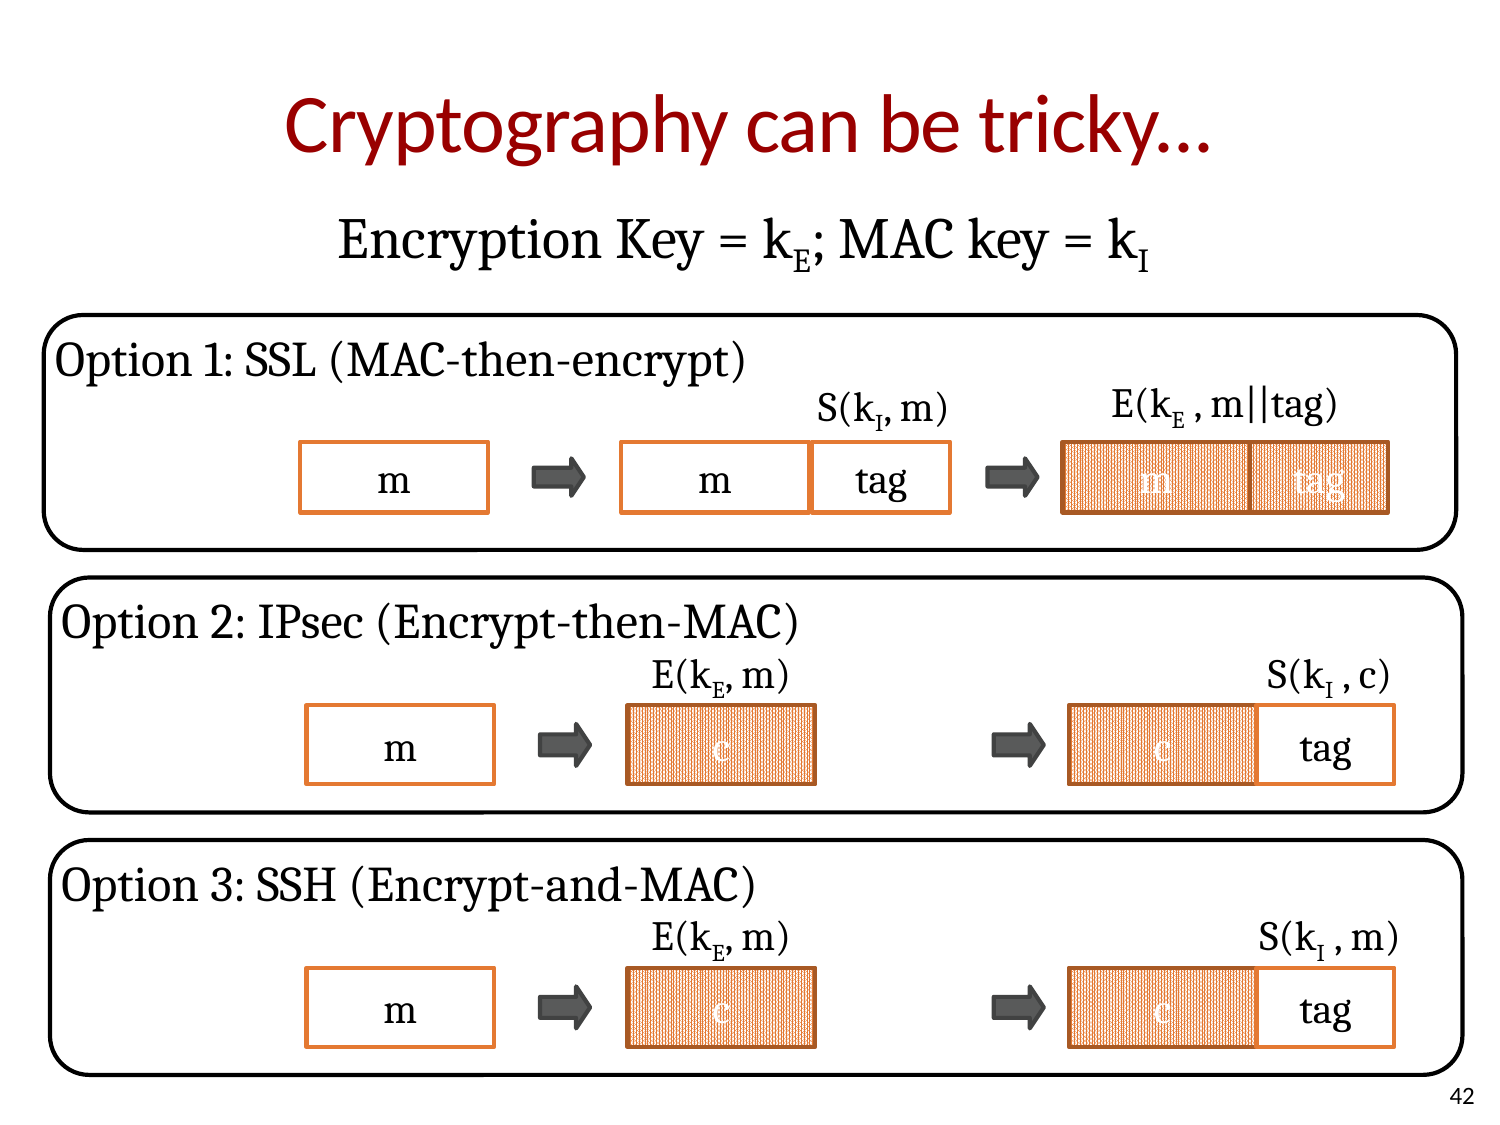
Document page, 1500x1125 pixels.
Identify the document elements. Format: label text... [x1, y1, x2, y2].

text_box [1062, 441, 1389, 513]
text_box [985, 456, 1040, 498]
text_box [49, 839, 1463, 1076]
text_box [49, 577, 1463, 813]
text_box Option 1: SSL (MAC-then-encrypt) [41, 312, 1459, 553]
title Cryptography can be tricky... [75, 24, 1425, 213]
text_box Encryption Key = kE; MAC key = kI [337, 200, 1163, 280]
slide_number 42 [1125, 1065, 1475, 1125]
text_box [620, 441, 951, 513]
